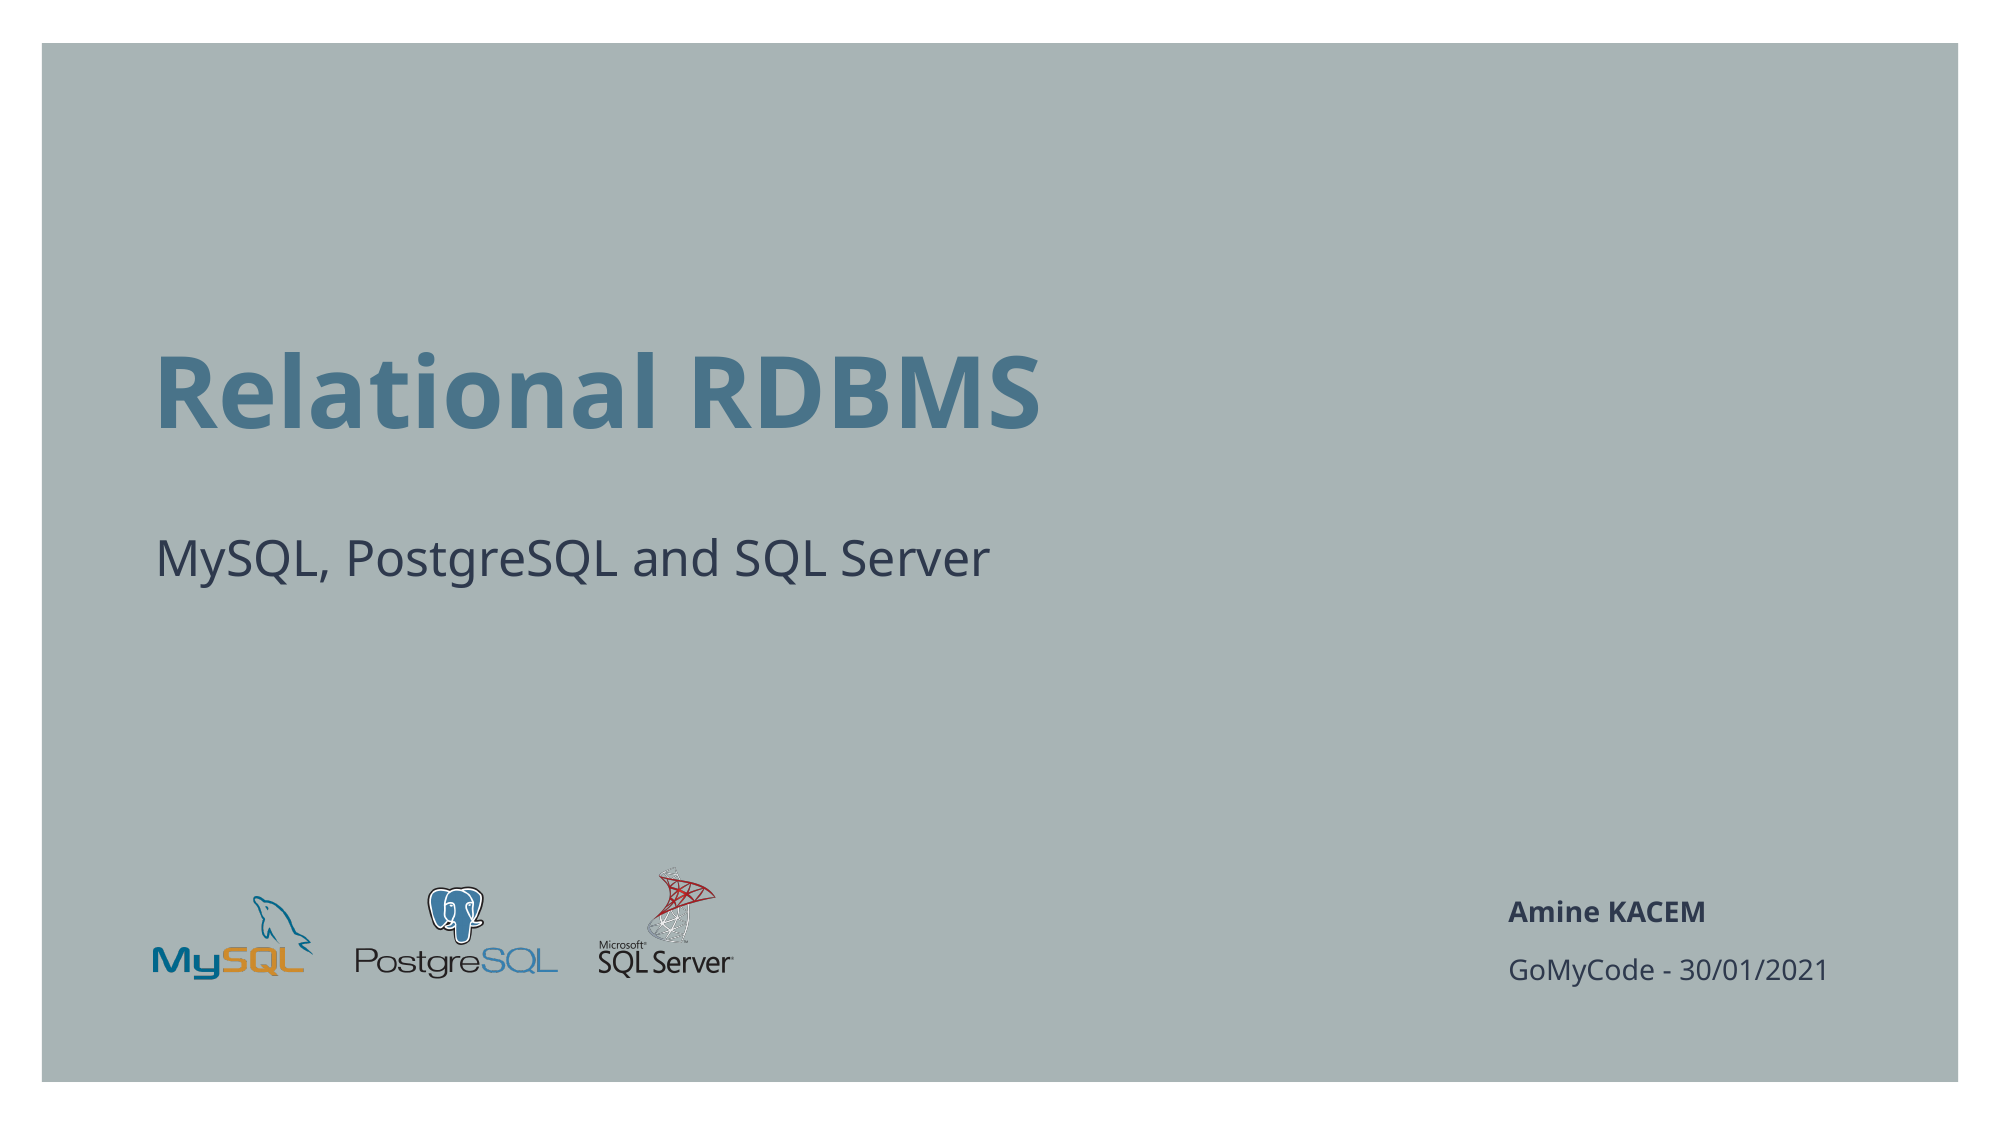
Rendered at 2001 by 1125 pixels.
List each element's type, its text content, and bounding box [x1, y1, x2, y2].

text_box Amine KACEM GoMyCode - 30/01/2021 [1493, 864, 1881, 999]
picture [119, 877, 568, 1000]
picture [598, 867, 734, 978]
subtitle MySQL, PostgreSQL and SQL Server [140, 481, 1713, 668]
title Relational RDBMS [137, 193, 1863, 586]
